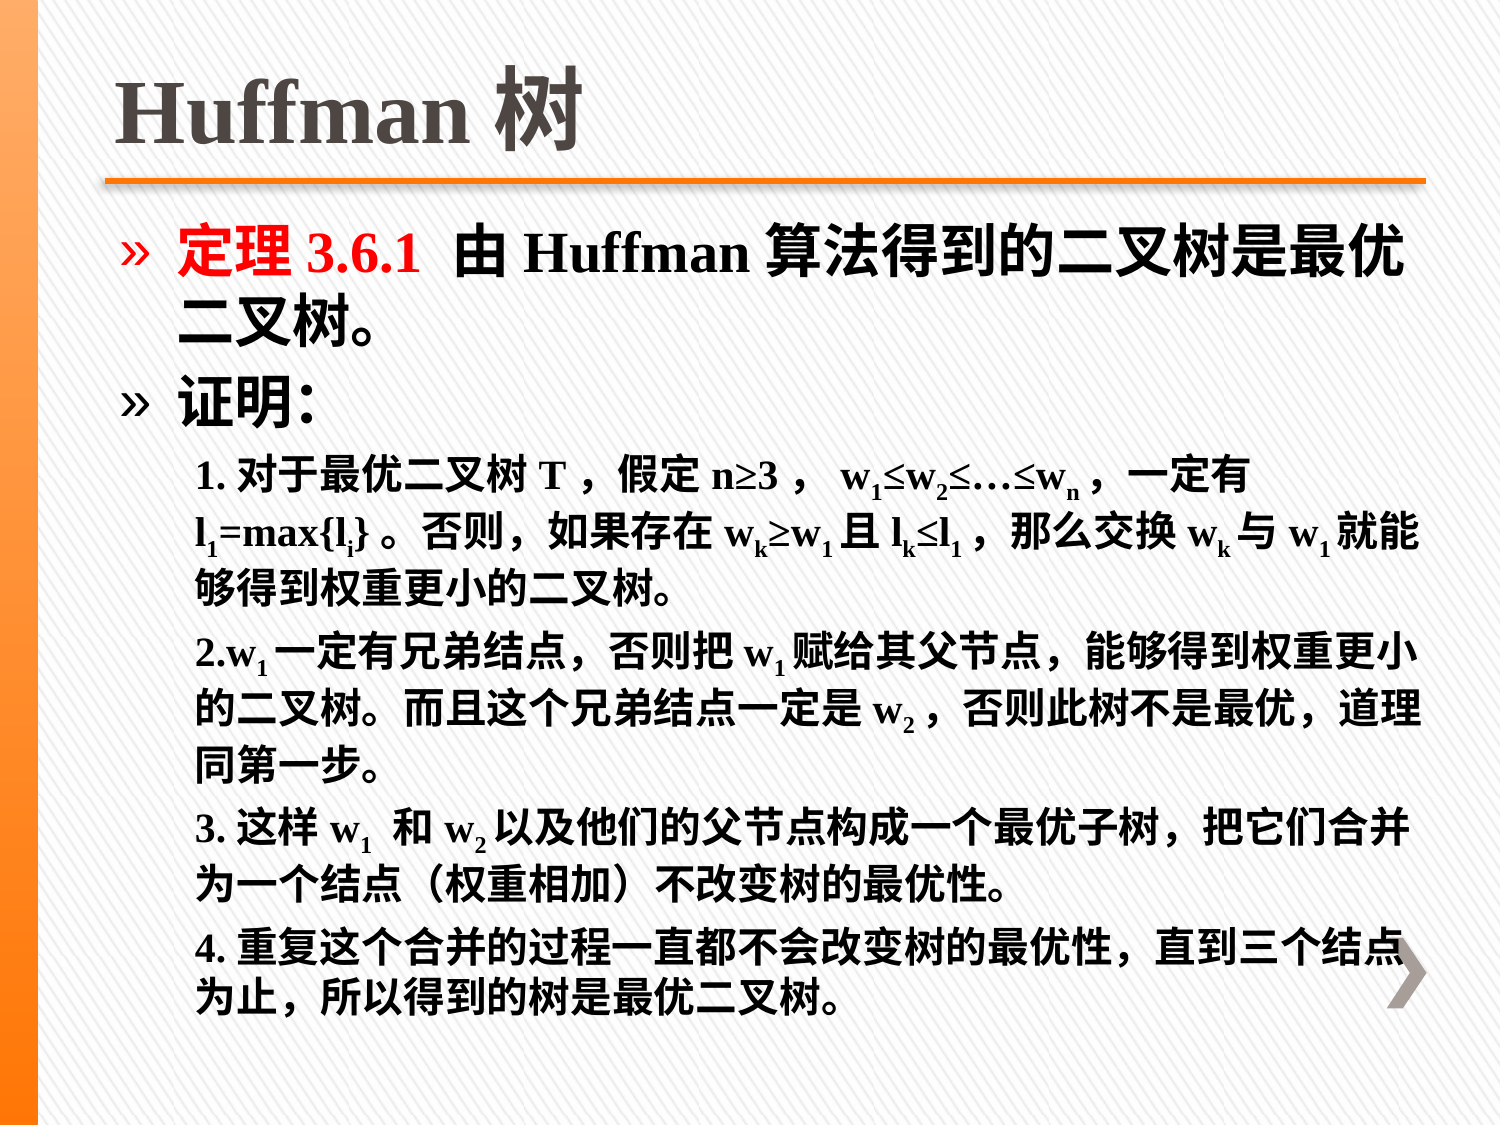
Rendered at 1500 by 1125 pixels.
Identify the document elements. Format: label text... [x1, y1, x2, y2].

list 定理3.6.1 由Huffman算法得到的二叉树是最优二叉树。 证明： 1.对于最优二叉树T，假定n≥3，w1≤w2≤…≤wn，一定有l1=max{li}。否则，如果存在wk≥w1且lk≤l1，那么交换wk与w1就能够得到权重更小的二叉树。 2.w1一定有兄弟结点，否则把w1赋给其父节点，能够得到权重更小的二叉树。而且这个兄弟结点一定是w2，否则此树不是最优，道理同第一步。 3.这样w1 和w2以及他们的父节点构成一个最优子树，把它们合并为一个结点（权重相加）不改变树的最优性。 4.重复这个合并的过程一直都不会改变树的最优性，直到三个结点为止，所以得到的树是最优二叉树。 [104, 206, 1439, 1062]
text_box [0, 281, 37, 285]
title Huffman树 [99, 0, 1422, 170]
